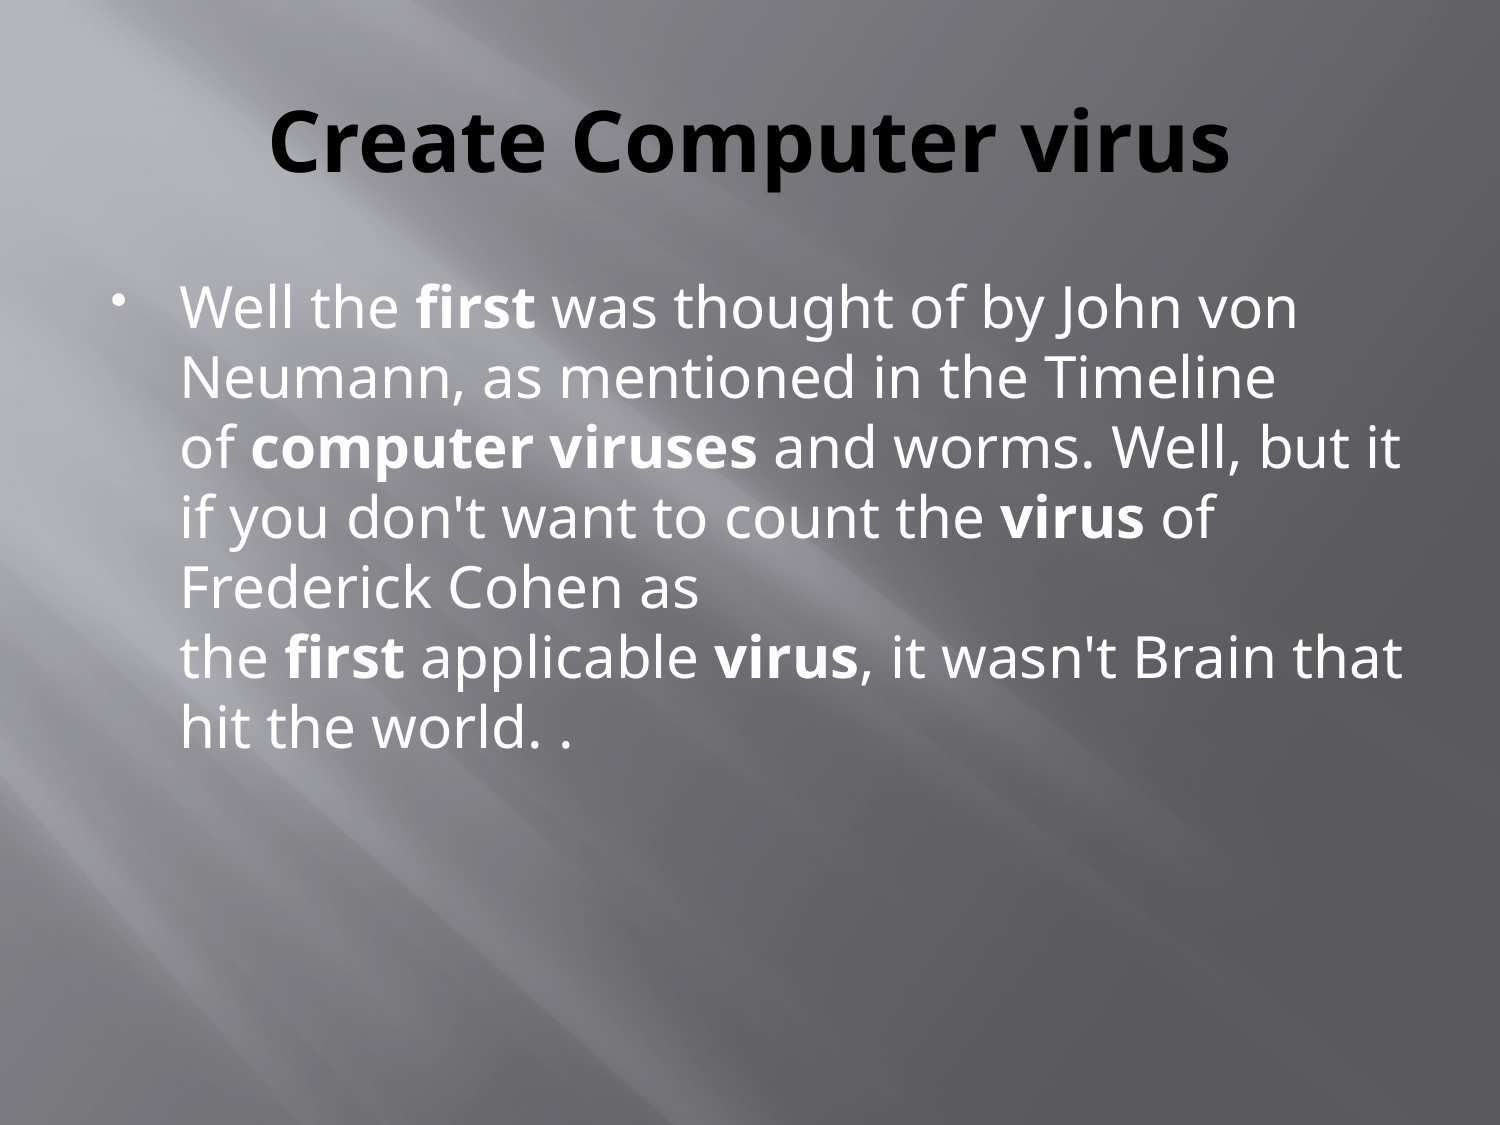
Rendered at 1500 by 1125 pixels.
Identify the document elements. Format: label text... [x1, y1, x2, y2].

list Well the first was thought of by John von Neumann, as mentioned in the Timeline of computer viruses and worms. Well, but it if you don't want to count the virus of Frederick Cohen as the first applicable virus, it wasn't Brain that hit the world. . [75, 262, 1425, 1035]
title Create Computer virus [75, 45, 1425, 233]
